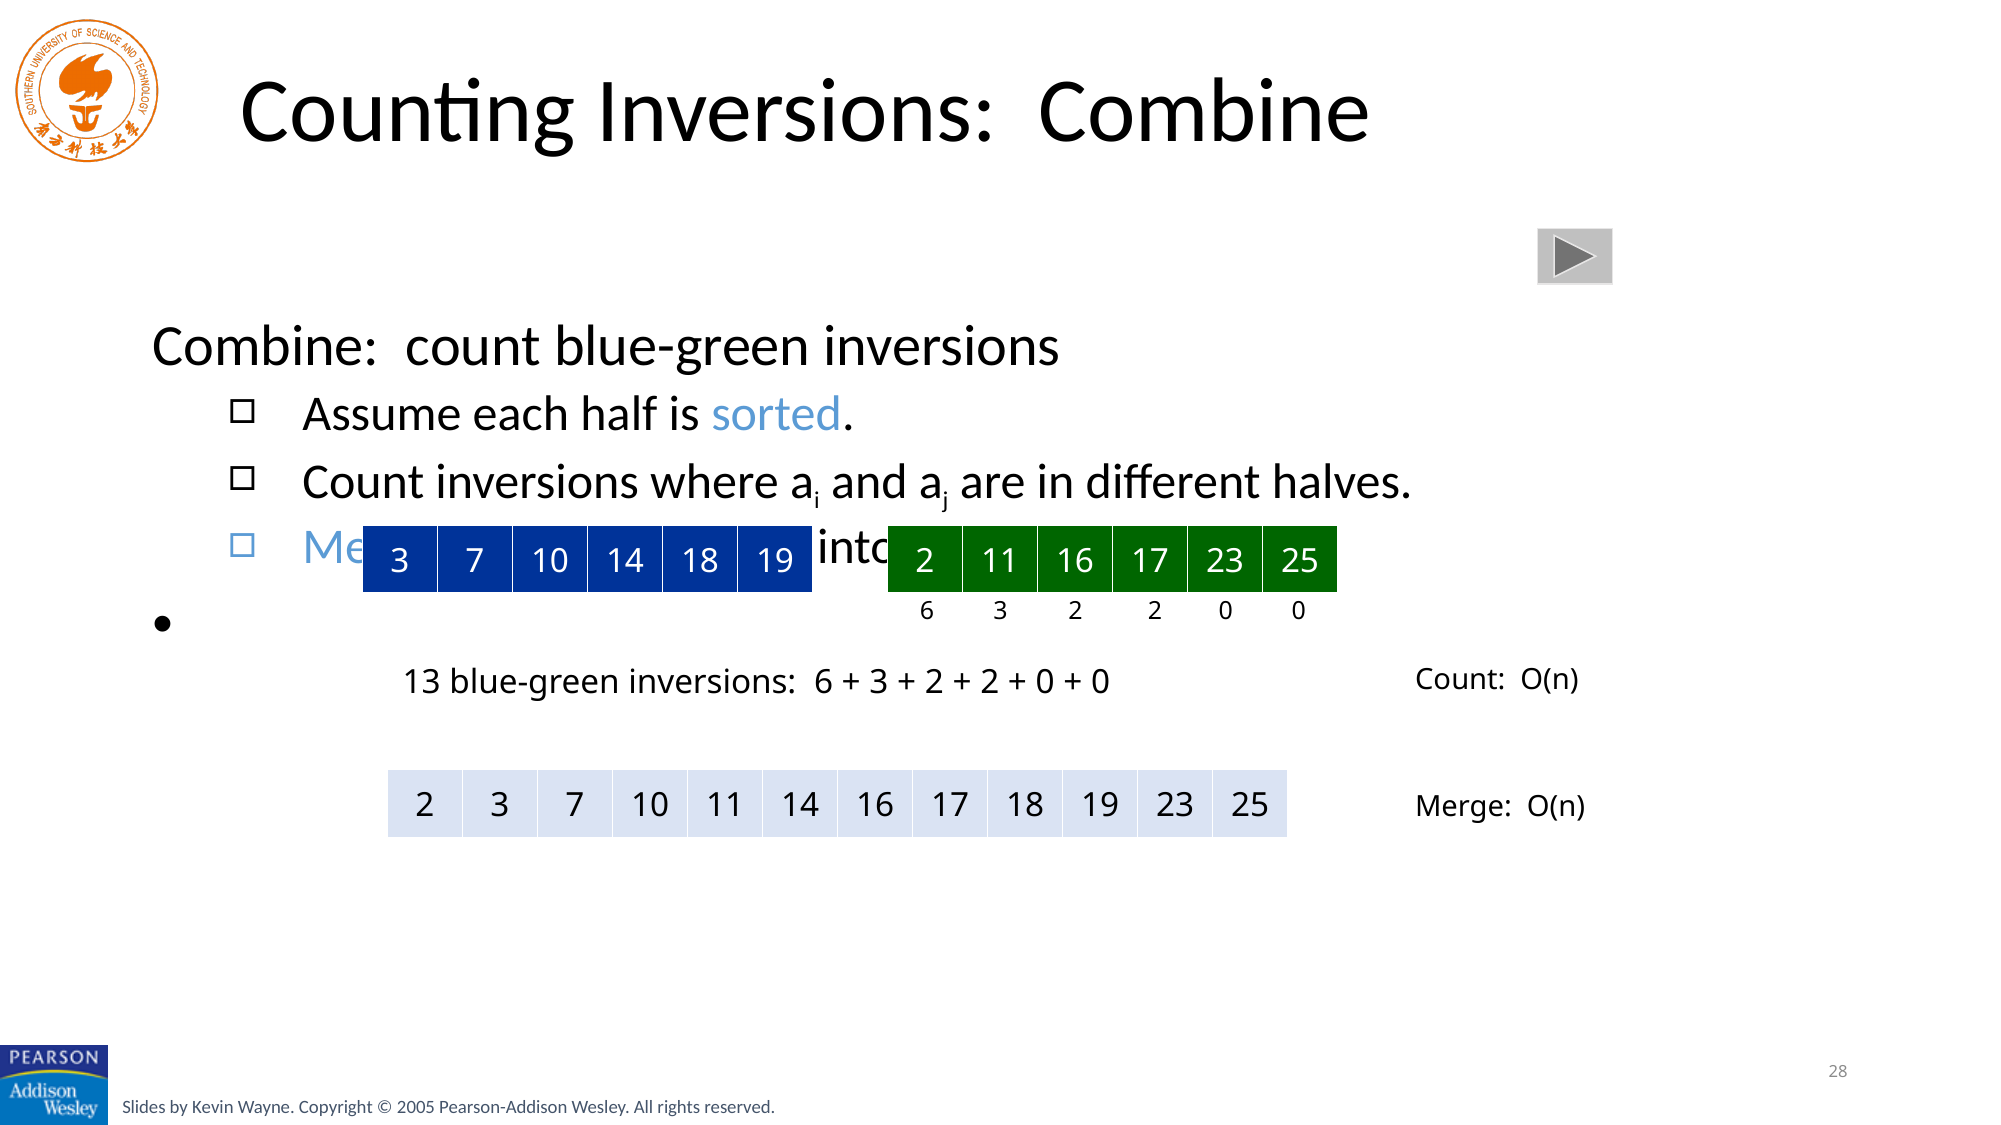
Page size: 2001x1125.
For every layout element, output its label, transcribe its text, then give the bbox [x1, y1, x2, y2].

text_box 3 [462, 769, 538, 838]
slide_number 28 [1412, 1042, 1863, 1103]
text_box Merge: O(n) [1399, 779, 1676, 830]
text_box 0 [1276, 587, 1321, 632]
picture [10, 0, 170, 166]
text_box 17 [1112, 525, 1187, 593]
text_box 25 [1212, 769, 1288, 838]
text_box Count: O(n) [1399, 652, 1676, 703]
text_box 7 [538, 769, 612, 838]
text_box 14 [762, 769, 837, 838]
text_box 3 [362, 525, 437, 593]
text_box 7 [437, 525, 513, 593]
text_box 3 [978, 586, 1023, 632]
text_box 16 [1038, 525, 1112, 593]
text_box 10 [513, 525, 587, 593]
text_box 18 [988, 769, 1062, 838]
text_box 19 [737, 525, 813, 593]
text_box 14 [587, 525, 662, 593]
text_box 10 [612, 769, 687, 838]
text_box 11 [687, 769, 762, 838]
text_box 2 [1053, 586, 1098, 632]
text_box 25 [1262, 525, 1338, 593]
text_box [1537, 228, 1613, 284]
text_box 2 [887, 525, 962, 593]
text_box 16 [837, 769, 912, 838]
title Counting Inversions: Combine [225, 43, 1951, 181]
list Combine: count blue-green inversions Assume each half is sorted. Count inversions where ai and aj are in different halves. Merge two sorted halves into sorted whole. [137, 299, 1863, 1014]
text_box 2 [1132, 586, 1178, 632]
text_box 17 [912, 769, 988, 838]
text_box 18 [662, 525, 737, 593]
text_box 6 [904, 586, 950, 632]
picture [0, 1045, 108, 1125]
text_box 19 [1062, 769, 1137, 838]
text_box 2 [387, 769, 462, 838]
text_box 23 [1187, 525, 1262, 593]
text_box 23 [1137, 769, 1212, 838]
text_box 0 [1203, 587, 1248, 632]
text_box Slides by Kevin Wayne. Copyright © 2005 Pearson-Addison Wesley. All rights reserved. [108, 1087, 950, 1125]
text_box 11 [962, 525, 1038, 593]
